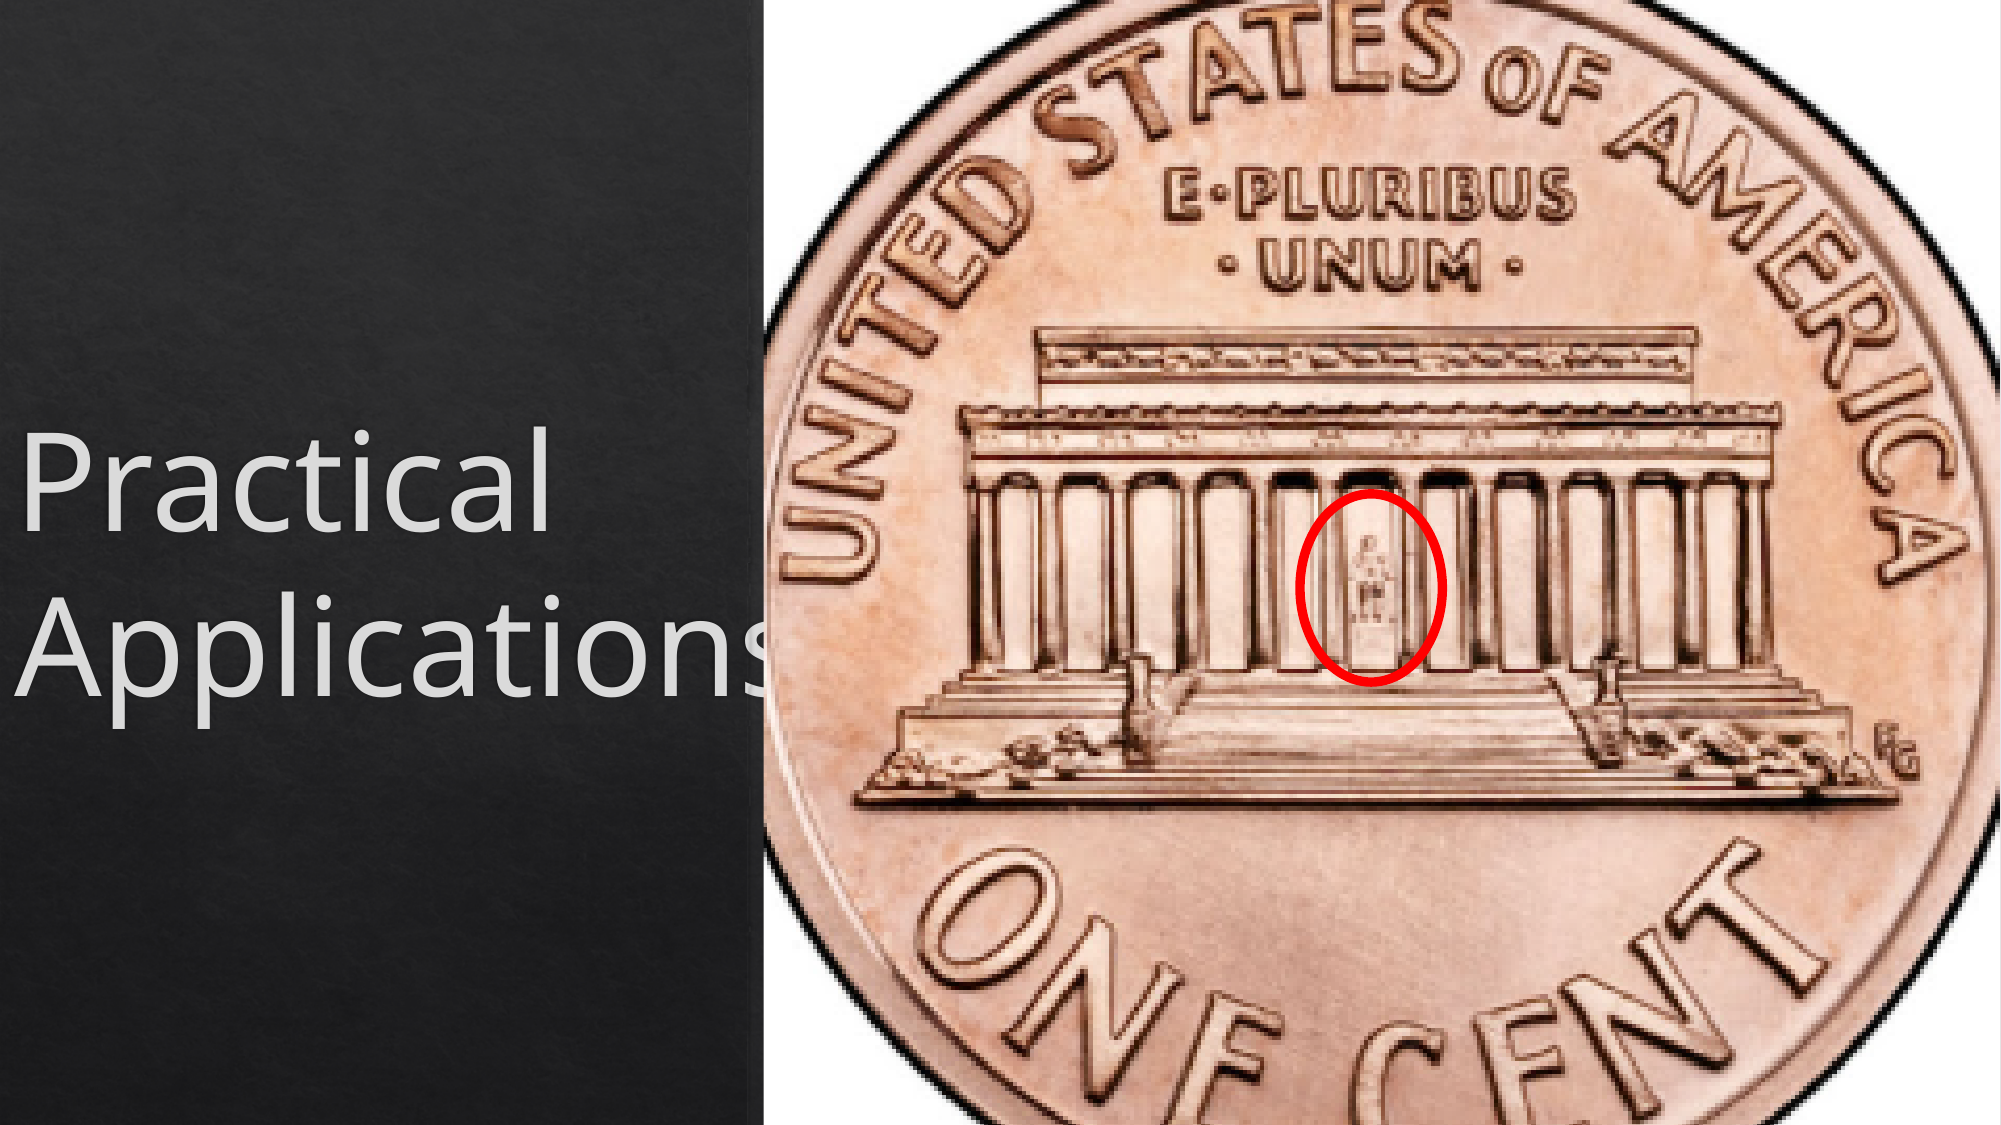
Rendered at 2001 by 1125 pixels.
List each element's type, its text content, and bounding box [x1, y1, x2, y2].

picture [746, 0, 2000, 1125]
title Practical Applications [0, 0, 740, 732]
